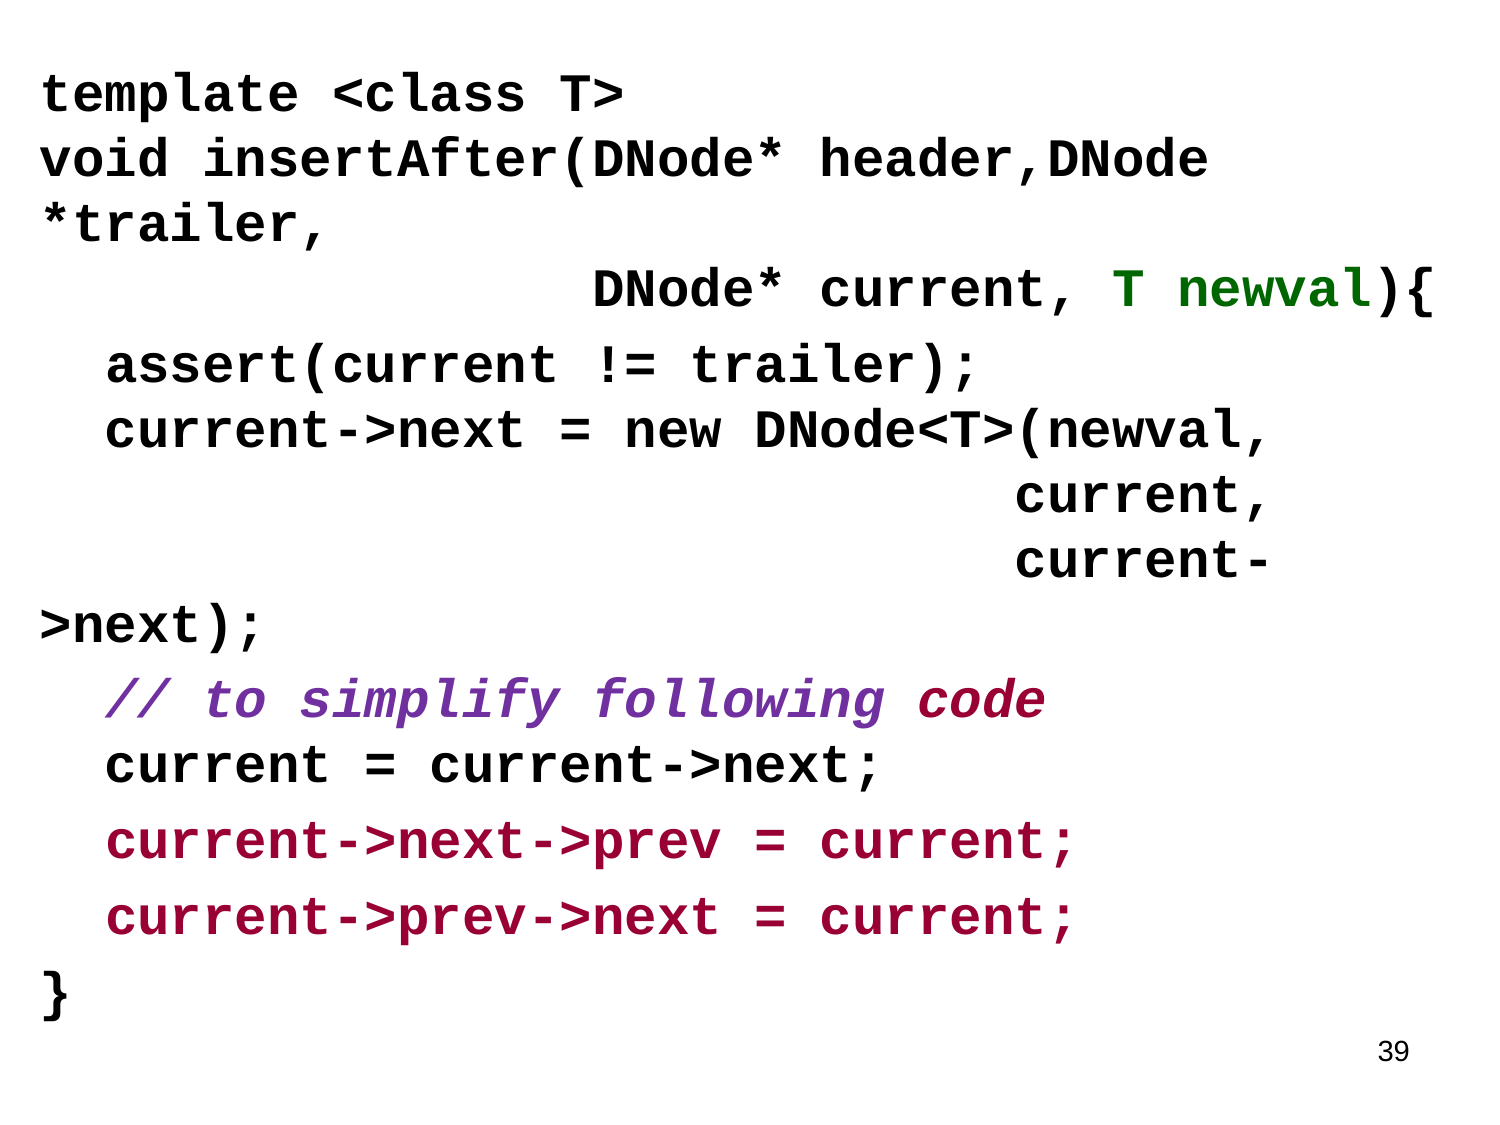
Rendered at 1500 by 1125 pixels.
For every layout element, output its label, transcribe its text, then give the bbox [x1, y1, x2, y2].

slide_number 39 [1287, 1024, 1426, 1103]
list template <class T> void insertAfter(DNode* header,DNode *trailer, DNode* current, T newval){ assert(current != trailer); current->next = new DNode<T>(newval, current, current->next); // to simplify following code current = current->next; current->next->prev = current; current->prev->next = current; } [24, 50, 1475, 941]
